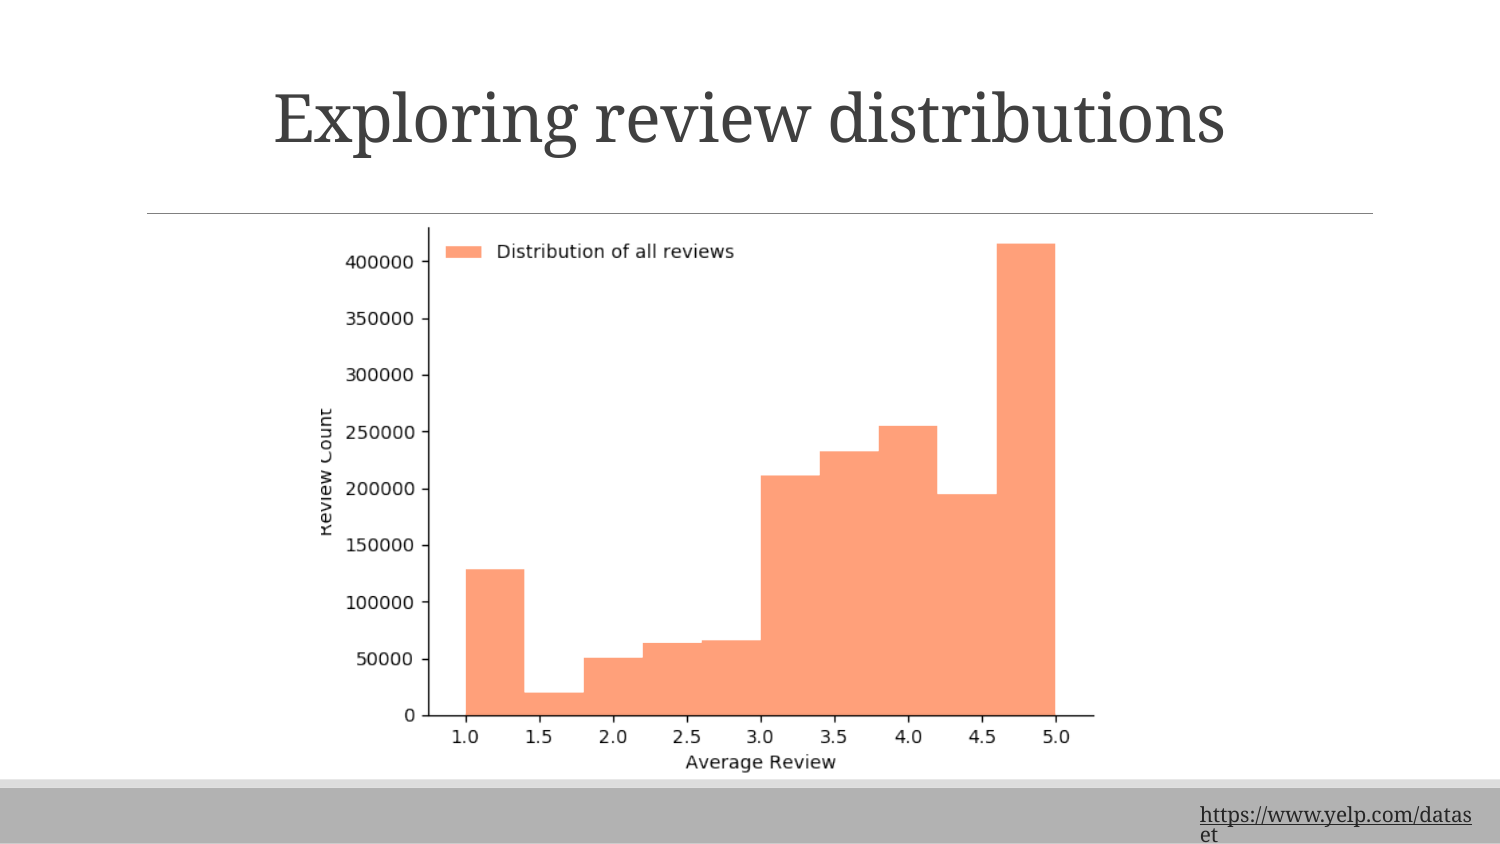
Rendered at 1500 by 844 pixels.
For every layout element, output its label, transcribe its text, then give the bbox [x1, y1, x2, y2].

picture [321, 150, 1179, 785]
title Exploring review distributions [51, 72, 1449, 167]
text_box https://www.yelp.com/dataset [1184, 786, 1496, 842]
